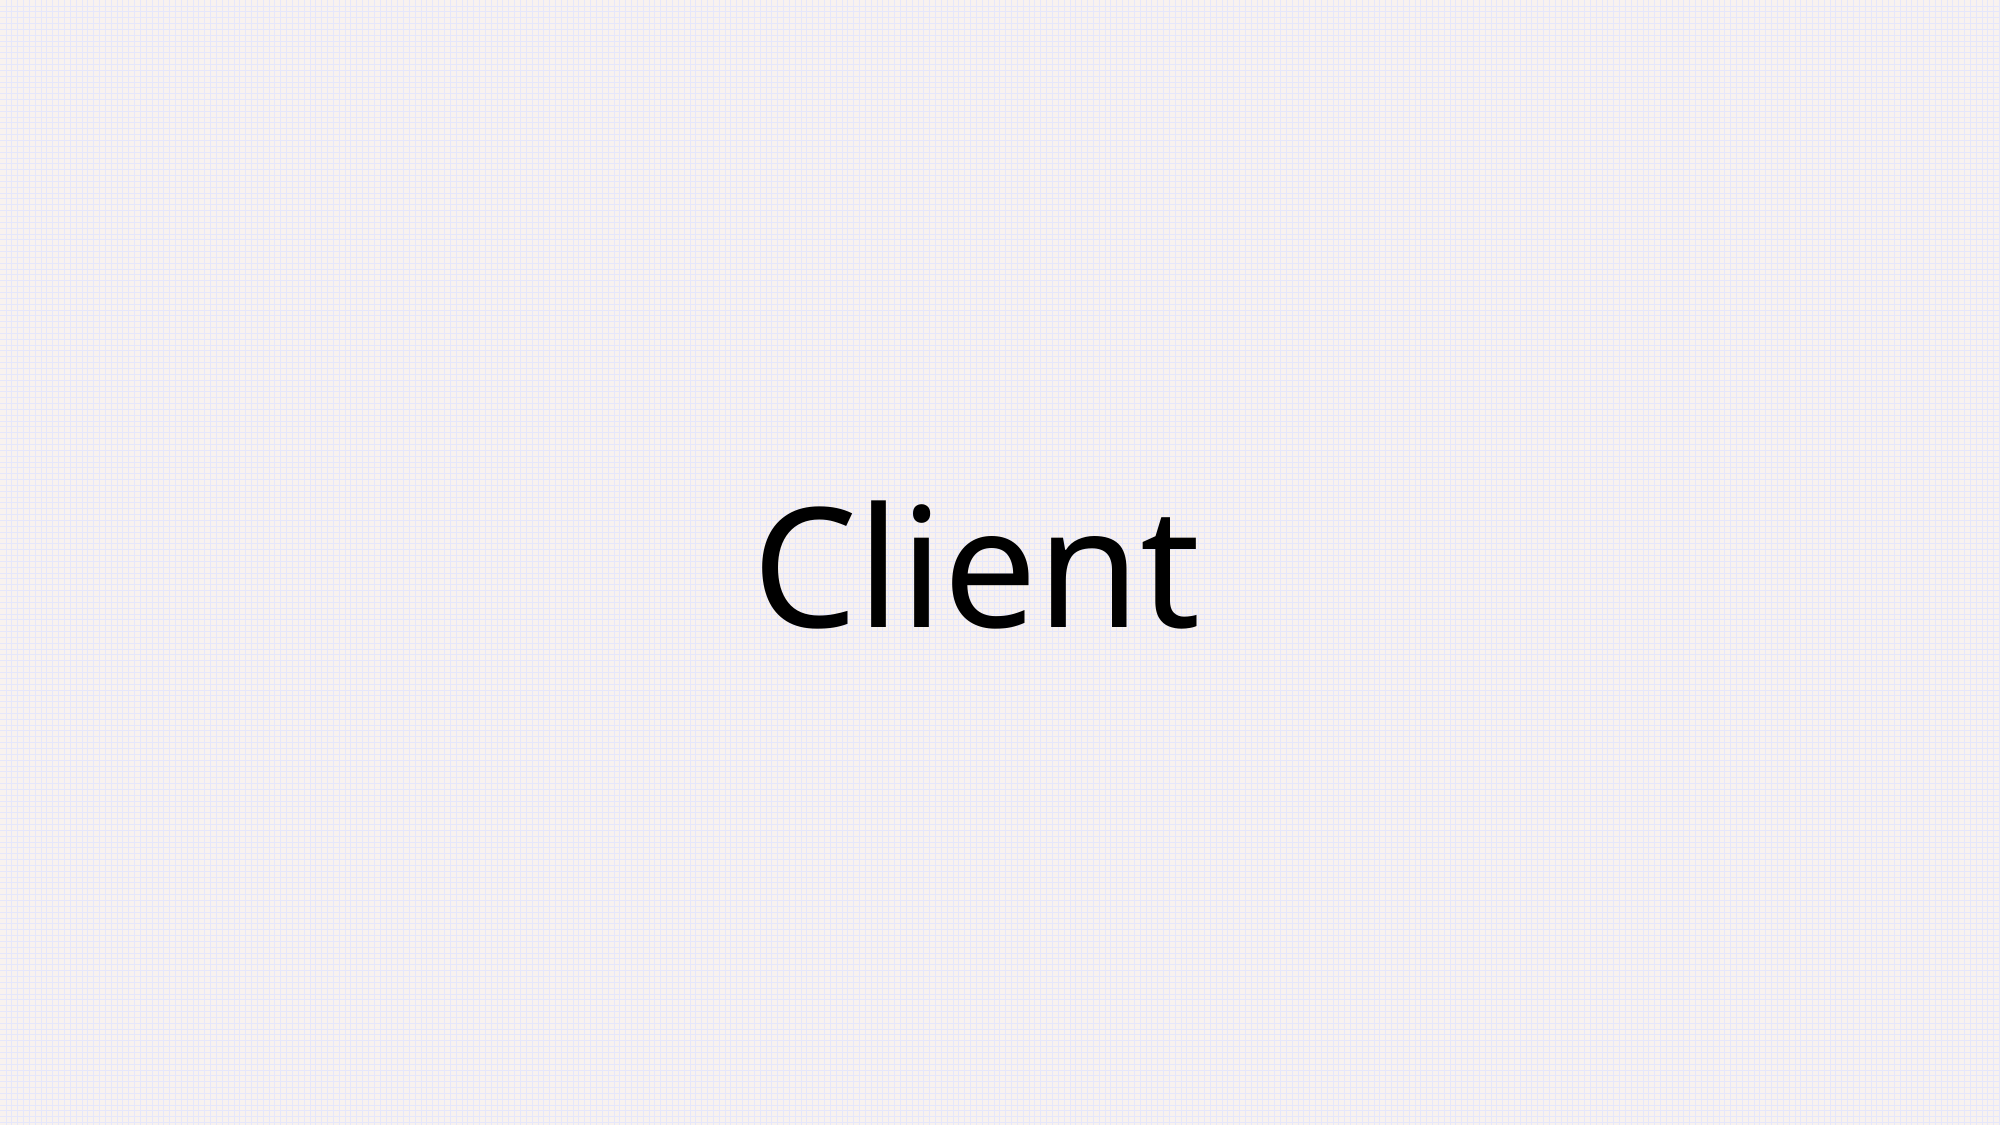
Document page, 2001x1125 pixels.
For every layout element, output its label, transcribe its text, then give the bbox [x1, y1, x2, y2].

text_box Client [737, 453, 1263, 669]
